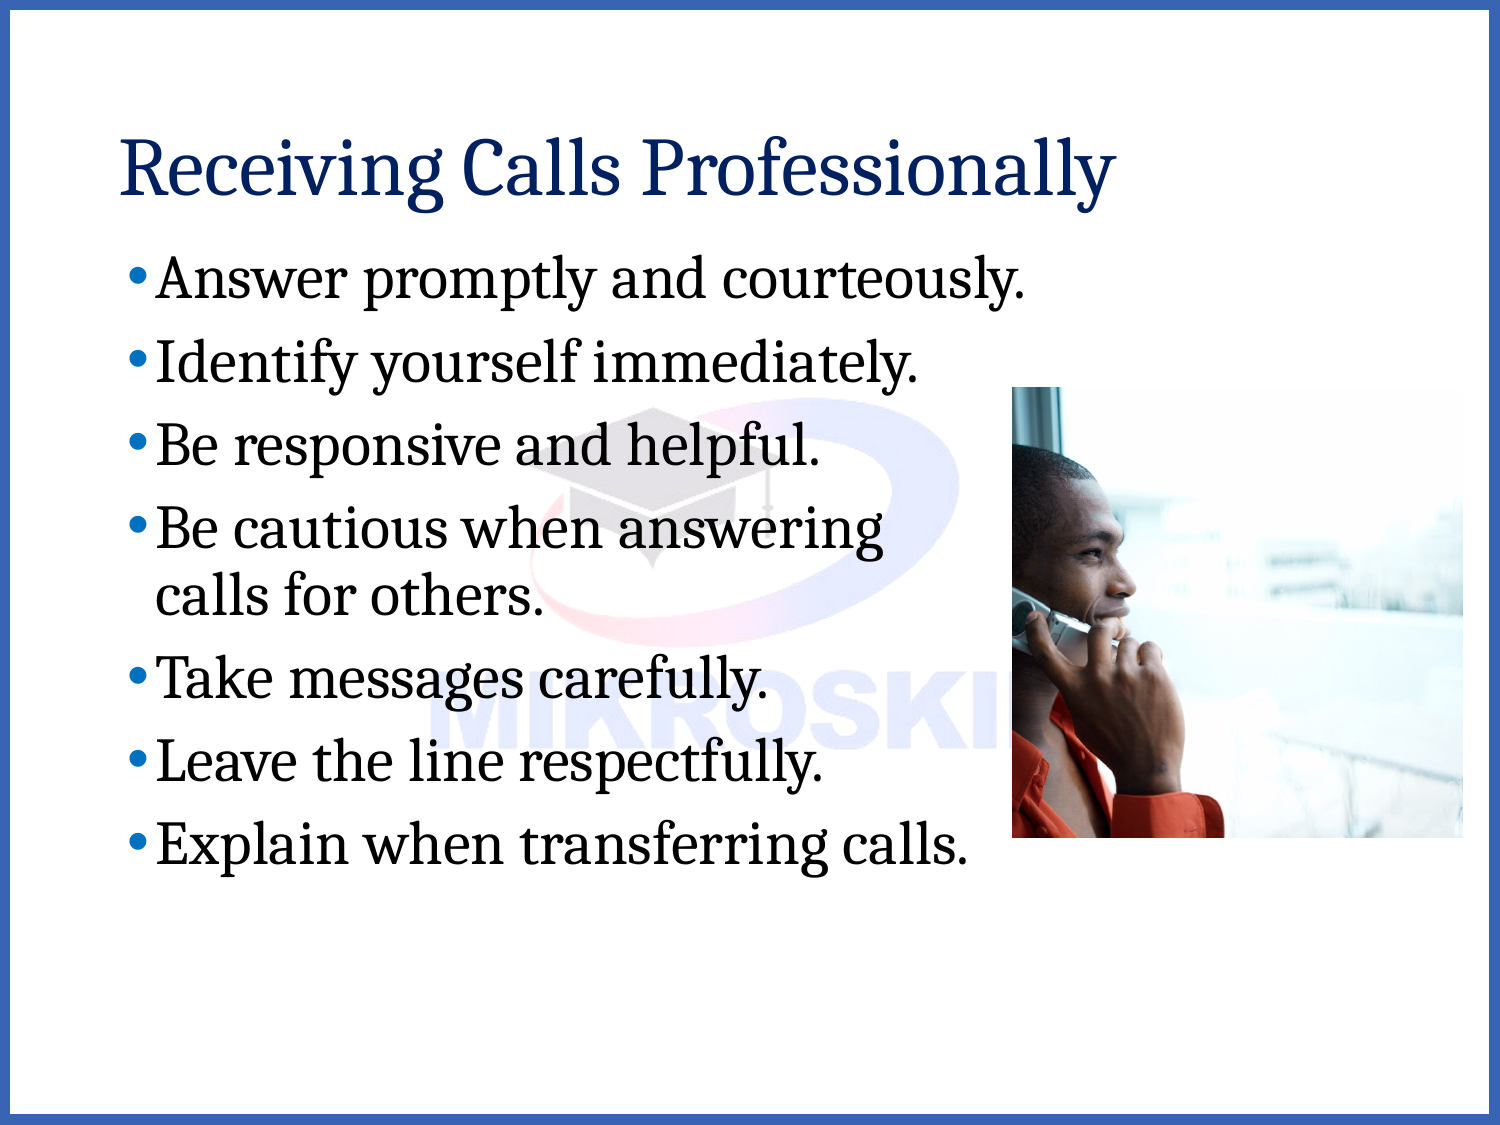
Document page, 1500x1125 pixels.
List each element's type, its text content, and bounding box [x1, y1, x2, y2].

list Answer promptly and courteously. Identify yourself immediately. Be responsive and helpful. Be cautious when answering calls for others. Take messages carefully. Leave the line respectfully. Explain when transferring calls. [112, 237, 1463, 975]
title Receiving Calls Professionally [103, 59, 1397, 278]
picture [1012, 387, 1463, 838]
